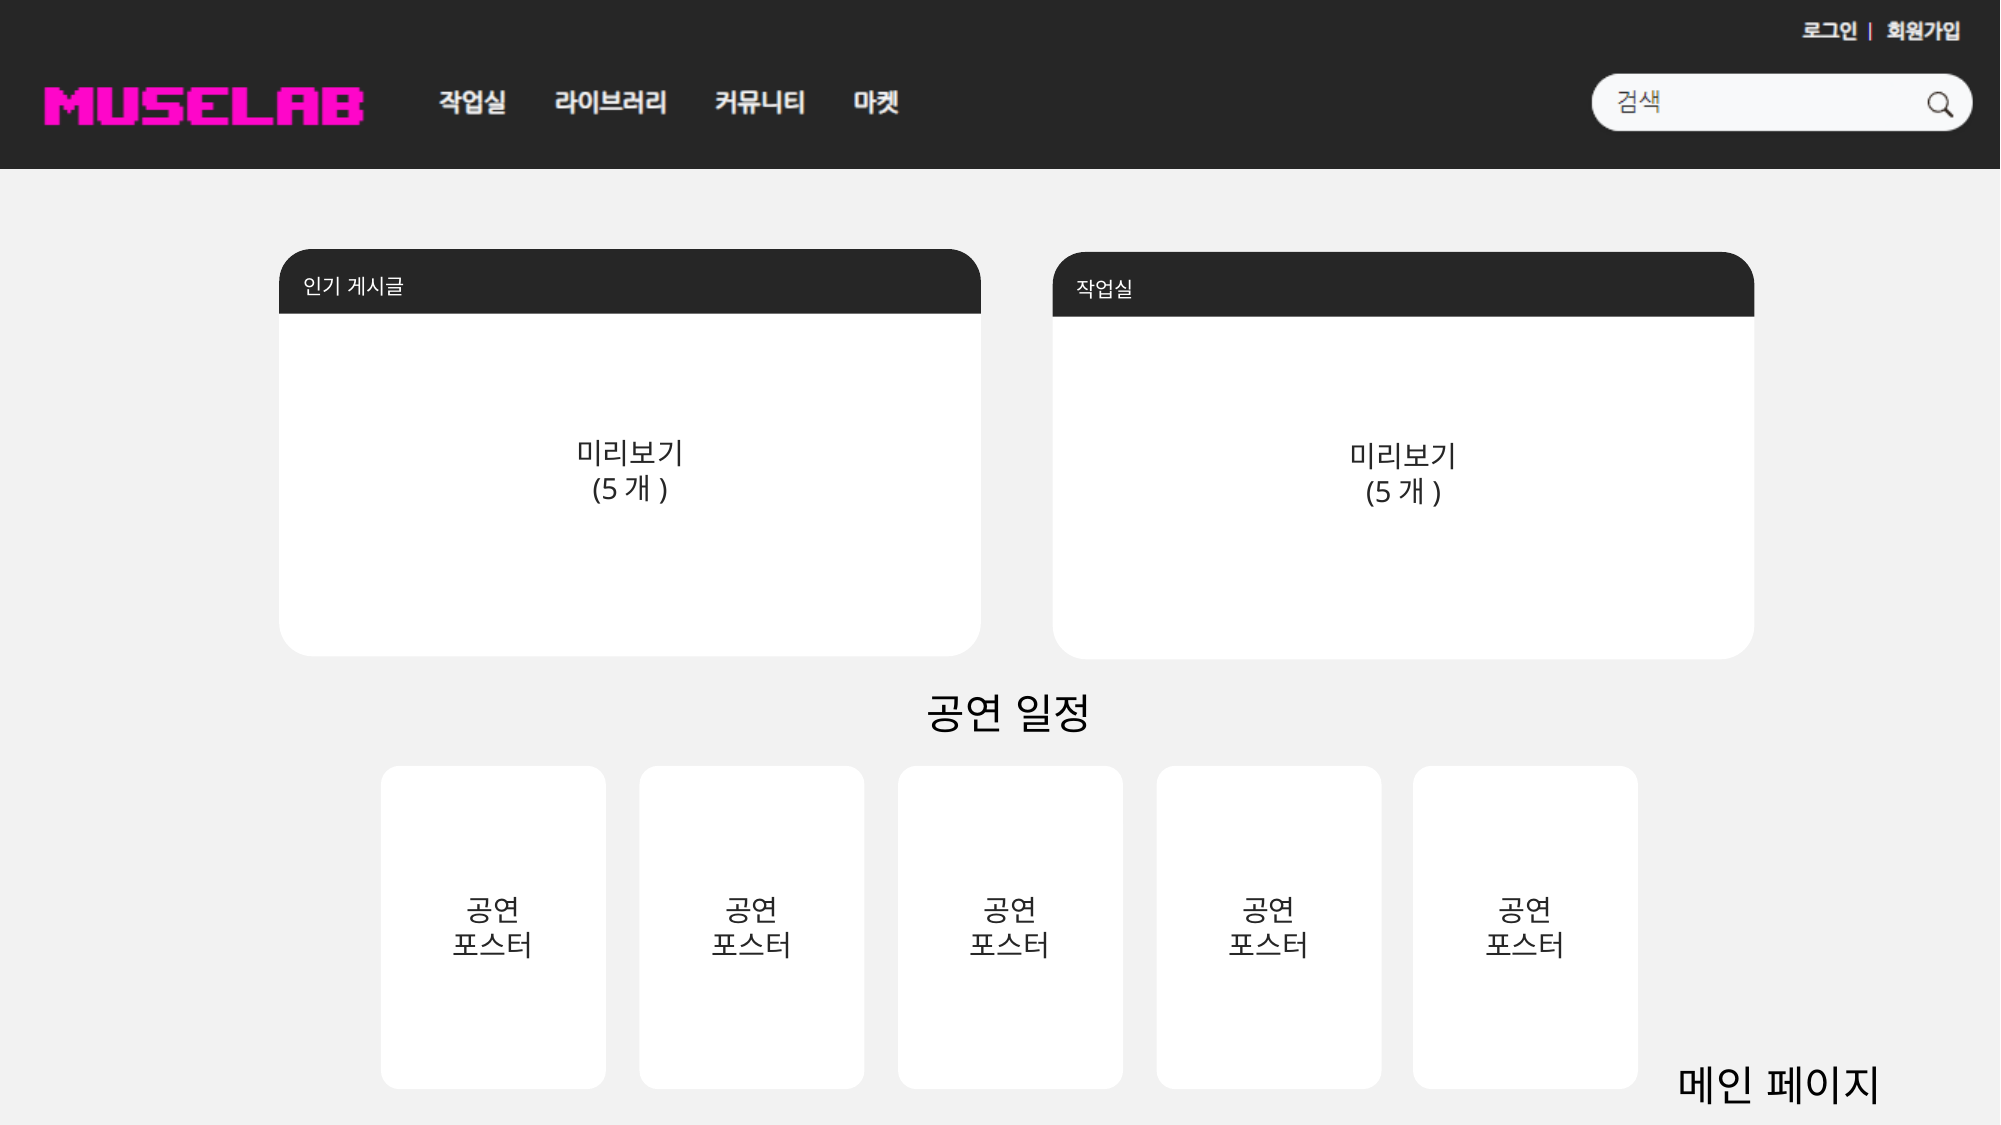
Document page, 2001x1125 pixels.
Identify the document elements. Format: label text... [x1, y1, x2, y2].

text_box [380, 765, 1639, 1090]
text_box 메인 페이지 [1548, 1052, 1992, 1118]
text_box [279, 248, 981, 657]
text_box 공연 일정 [778, 680, 1222, 746]
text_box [1052, 251, 1755, 660]
picture [0, 0, 2000, 169]
